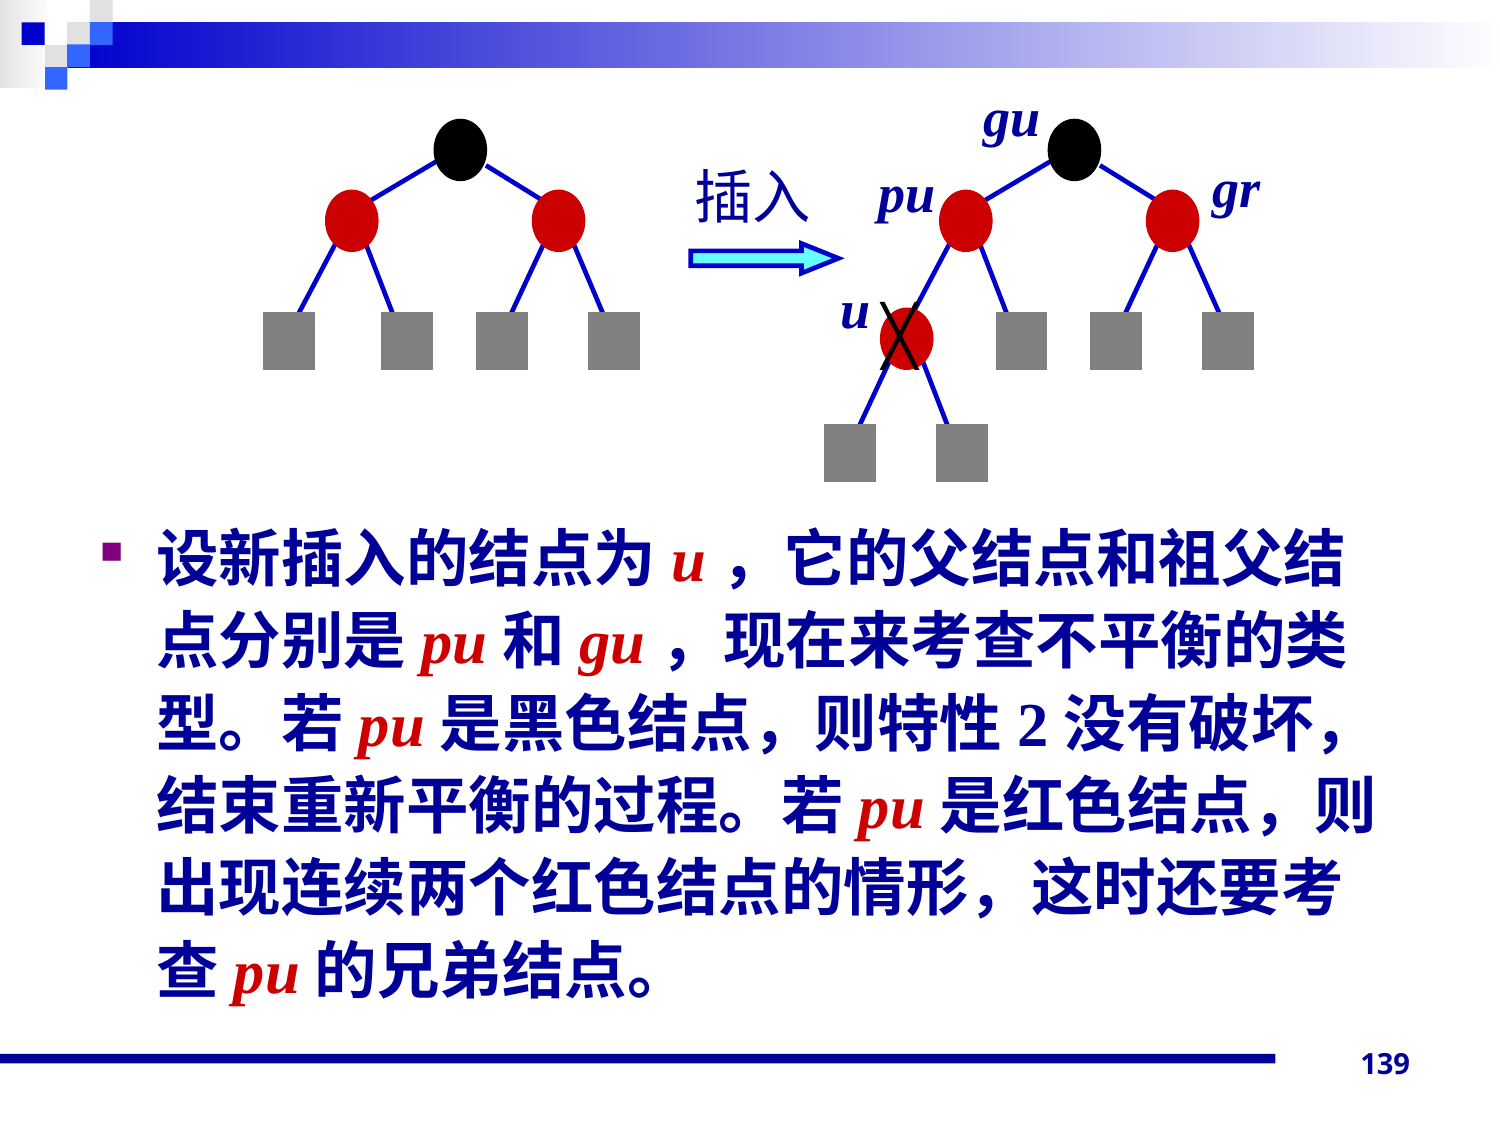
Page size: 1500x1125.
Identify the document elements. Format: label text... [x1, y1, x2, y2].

list 设新插入的结点为u，它的父结点和祖父结点分别是pu和gu，现在来考查不平衡的类型。若pu是黑色结点，则特性2没有破坏，结束重新平衡的过程。若pu是红色结点，则出现连续两个红色结点的情形，这时还要考查pu的兄弟结点。 [85, 503, 1412, 1030]
slide_number 139 [1074, 1017, 1425, 1093]
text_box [265, 74, 1276, 480]
